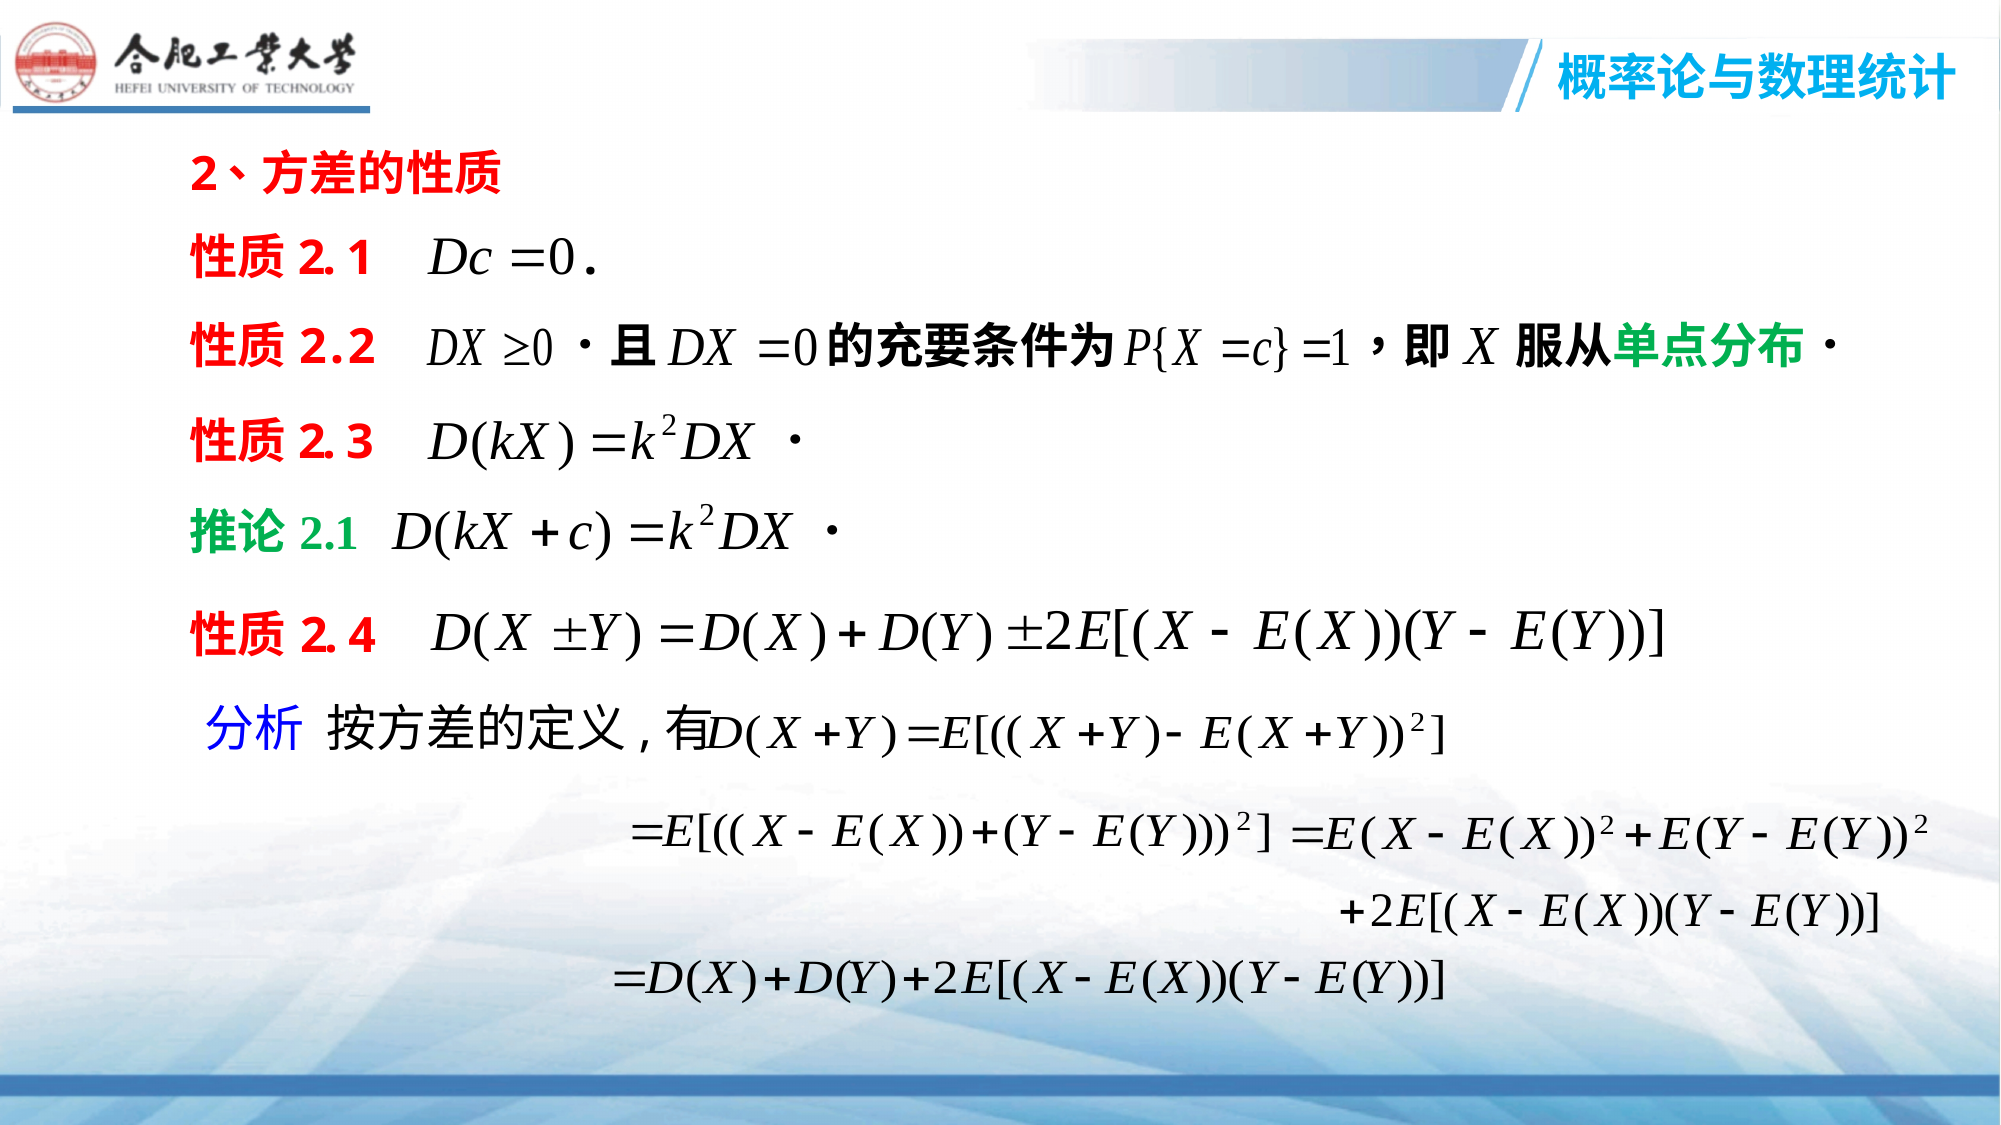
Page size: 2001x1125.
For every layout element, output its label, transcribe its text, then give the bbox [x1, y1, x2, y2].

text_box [189, 142, 1185, 233]
picture [0, 0, 2001, 1125]
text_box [695, 701, 1455, 769]
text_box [1279, 802, 1941, 870]
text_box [189, 314, 1919, 417]
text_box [601, 949, 1455, 1014]
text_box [189, 599, 1570, 677]
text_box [189, 221, 1182, 311]
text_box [619, 799, 1280, 867]
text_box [189, 489, 940, 587]
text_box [189, 400, 1184, 490]
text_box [1331, 882, 1889, 947]
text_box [993, 596, 1671, 673]
text_box 分析 按方差的定义,有 [189, 689, 785, 765]
